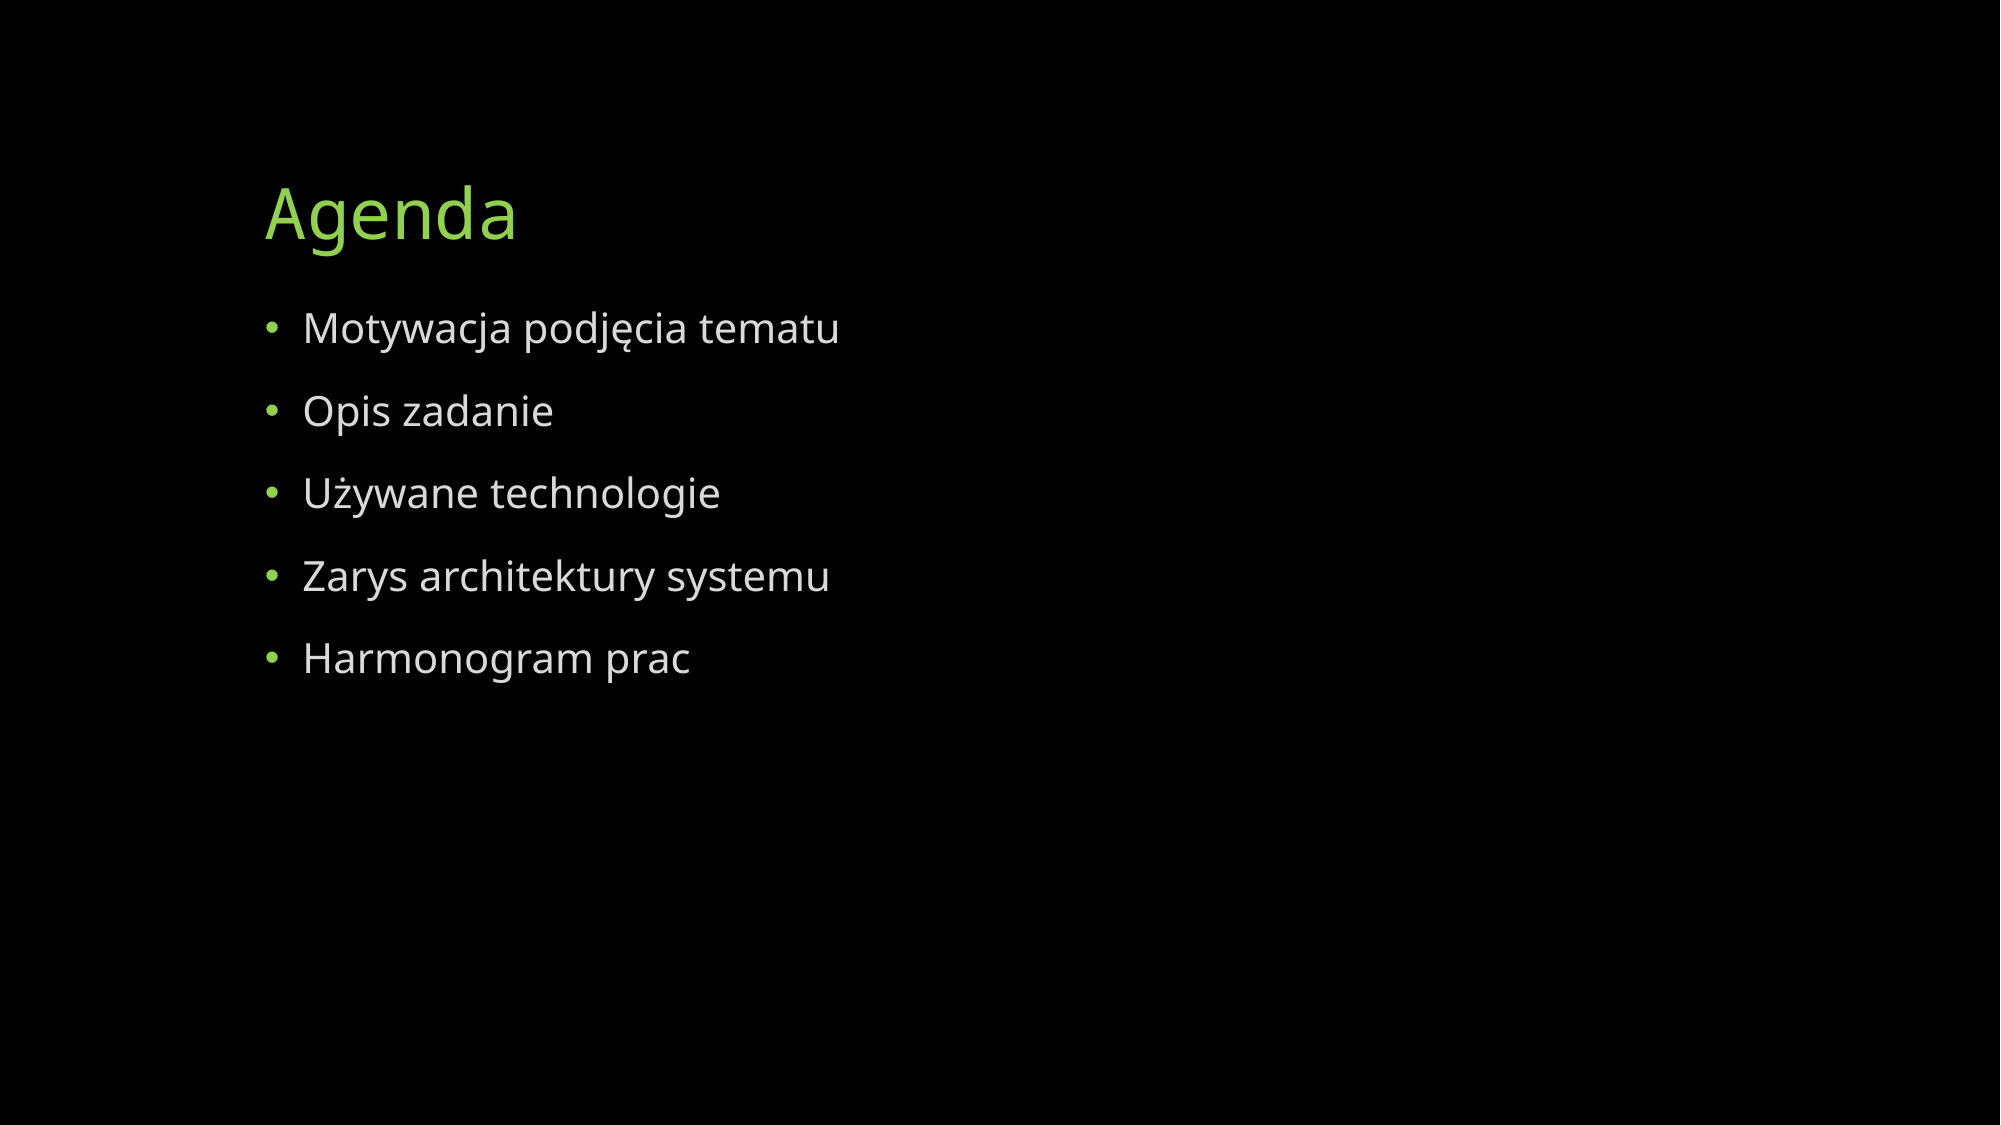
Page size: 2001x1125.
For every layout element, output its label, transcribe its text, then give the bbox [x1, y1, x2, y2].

title Agenda [249, 75, 1750, 263]
list Motywacja podjęcia tematu Opis zadanie Używane technologie Zarys architektury systemu Harmonogram prac [249, 299, 1750, 1000]
